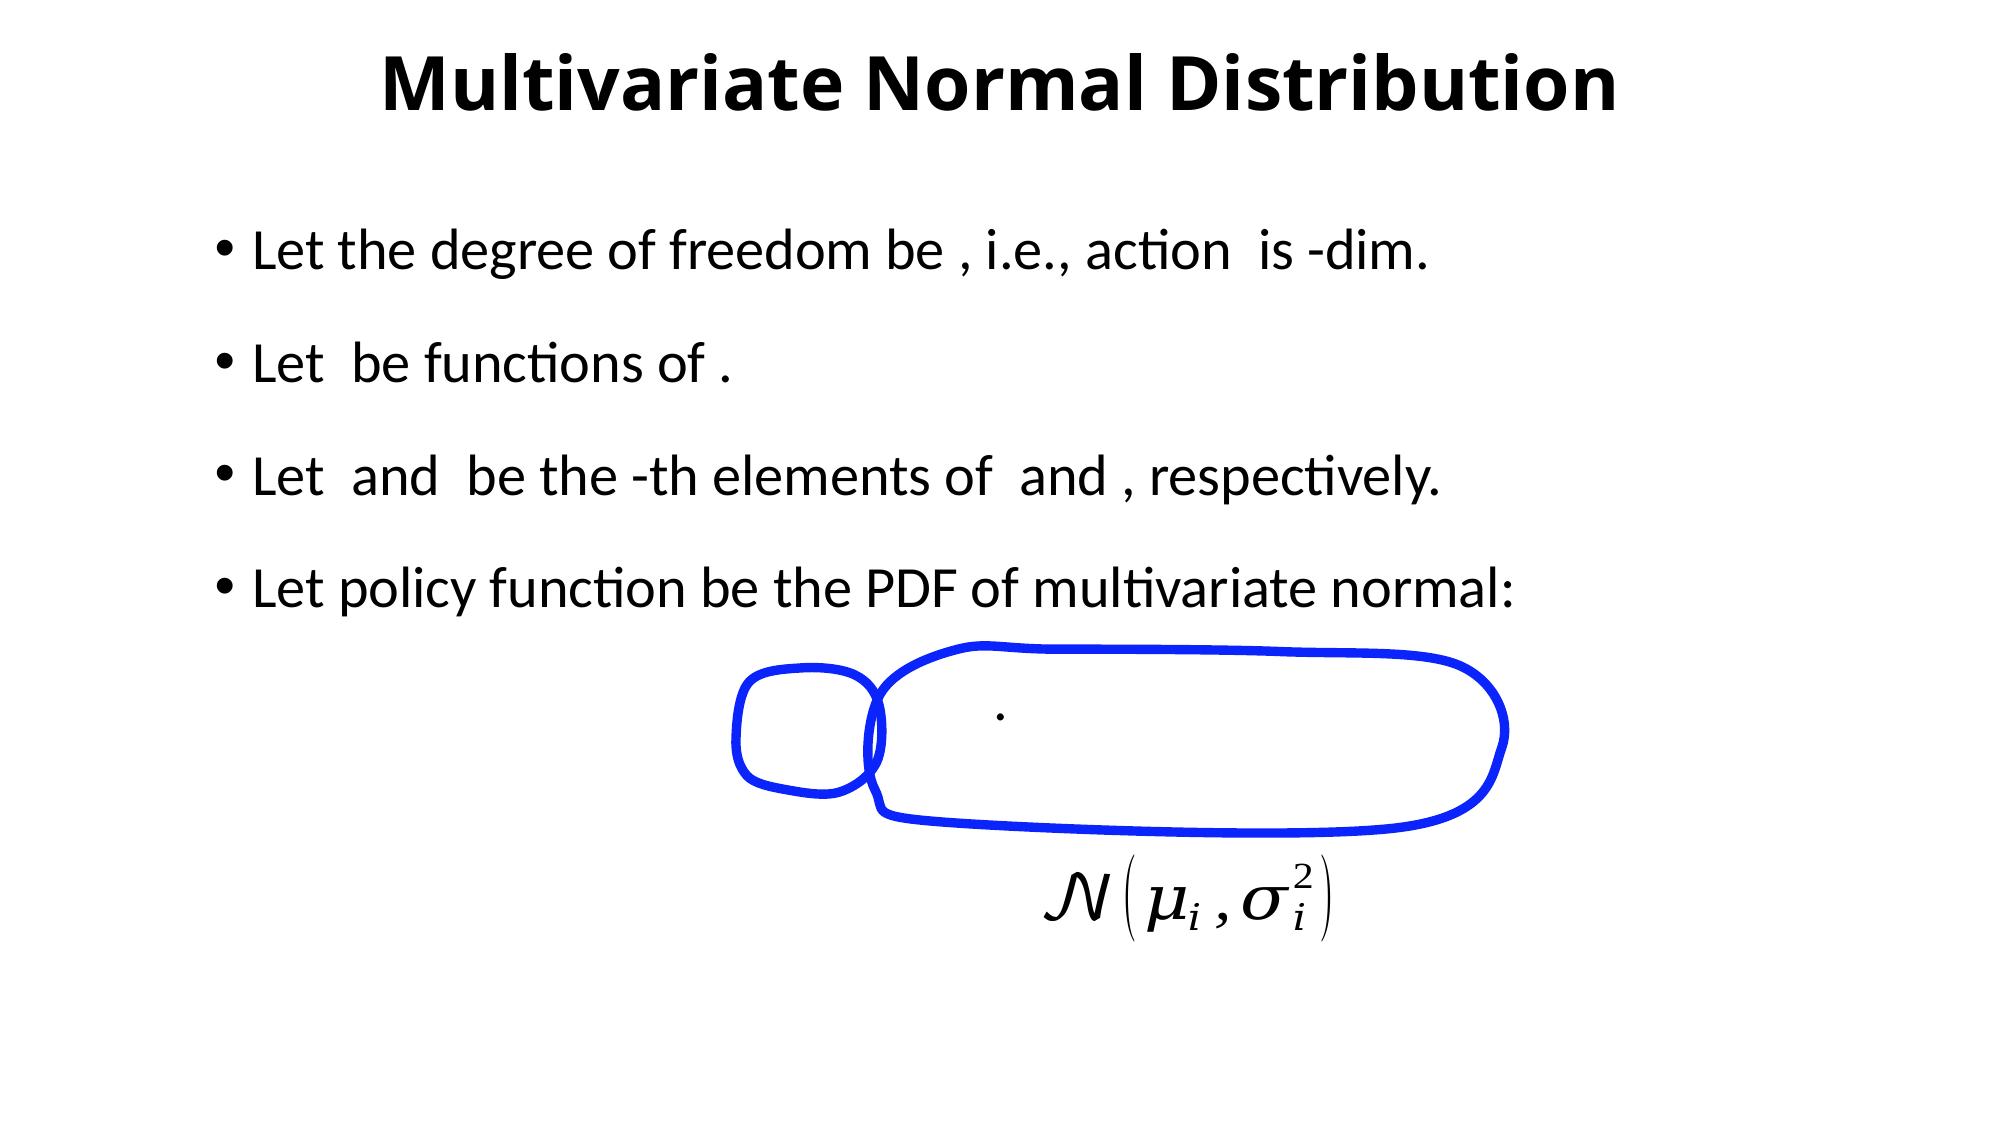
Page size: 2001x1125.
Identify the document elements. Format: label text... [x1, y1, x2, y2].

text_box [866, 644, 1506, 835]
title Multivariate Normal Distribution [0, 1, 2000, 172]
text_box [734, 666, 877, 796]
